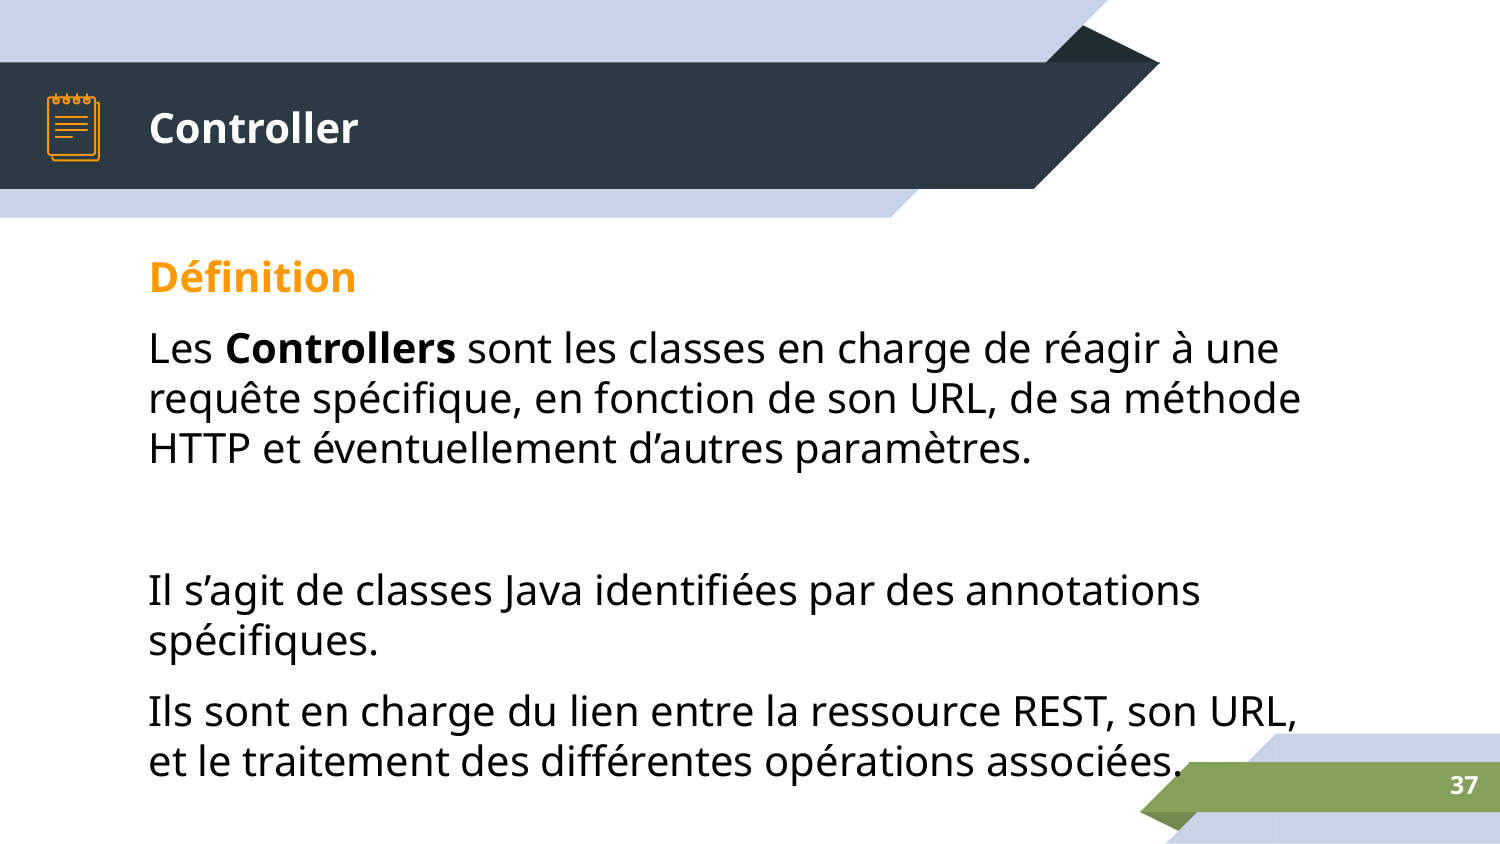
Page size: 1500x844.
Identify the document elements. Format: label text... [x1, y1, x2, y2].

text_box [47, 93, 100, 161]
list Définition Les Controllers sont les classes en charge de réagir à une requête spécifique, en fonction de son URL, de sa méthode HTTP et éventuellement d’autres paramètres. Il s’agit de classes Java identifiées par des annotations spécifiques. Ils sont en charge du lien entre la ressource REST, son URL, et le traitement des différentes opérations associées. [133, 236, 1355, 640]
title Controller [133, 64, 997, 190]
slide_number ‹#› [1249, 760, 1494, 813]
